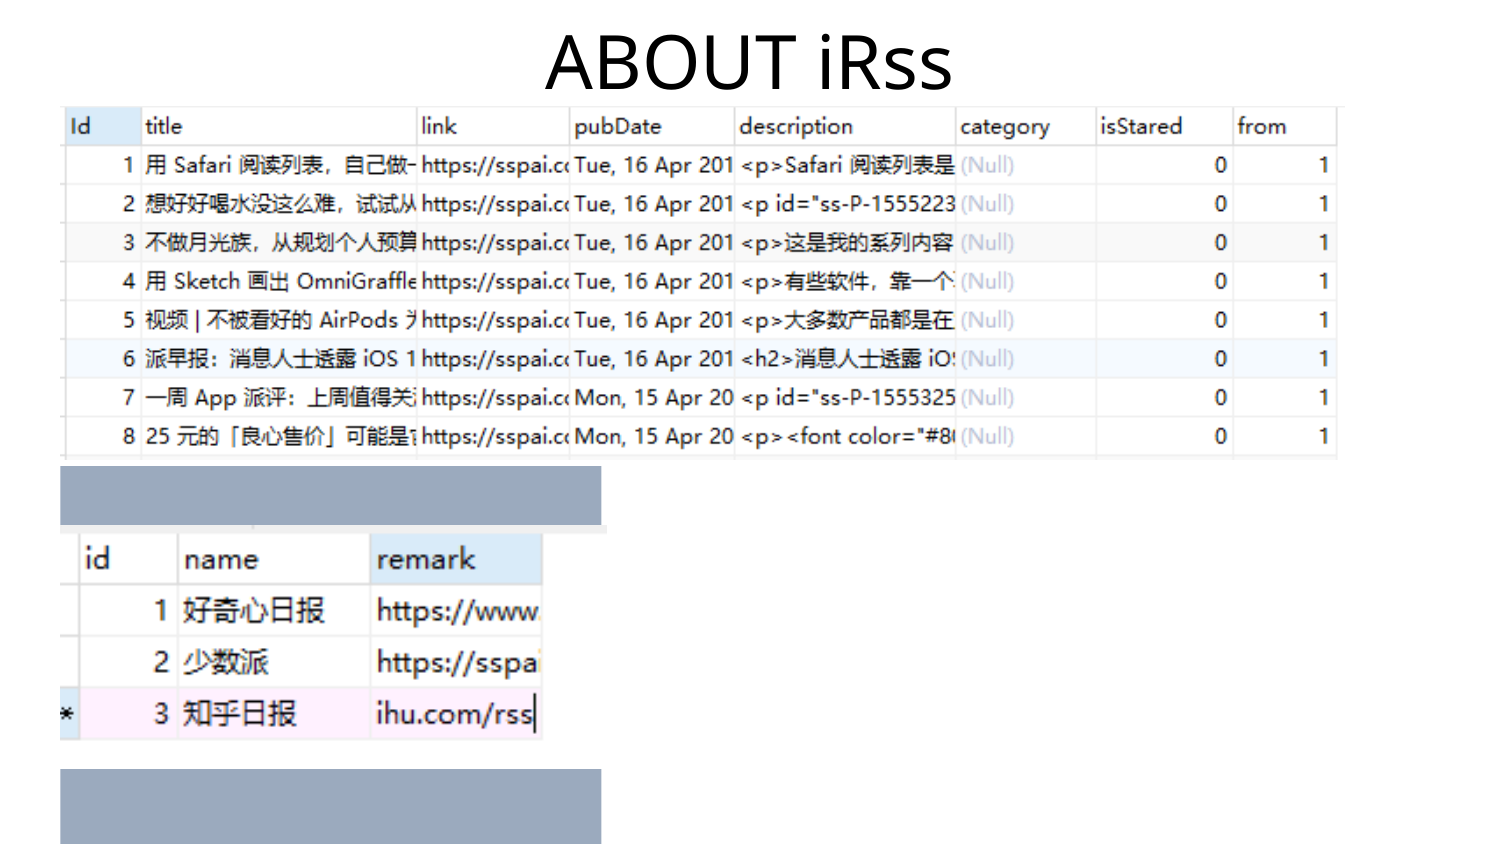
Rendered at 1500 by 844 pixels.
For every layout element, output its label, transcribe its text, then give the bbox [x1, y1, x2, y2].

picture [60, 525, 607, 769]
text_box [59, 465, 603, 844]
text_box ABOUT iRss [530, 7, 970, 106]
picture [60, 106, 1345, 460]
